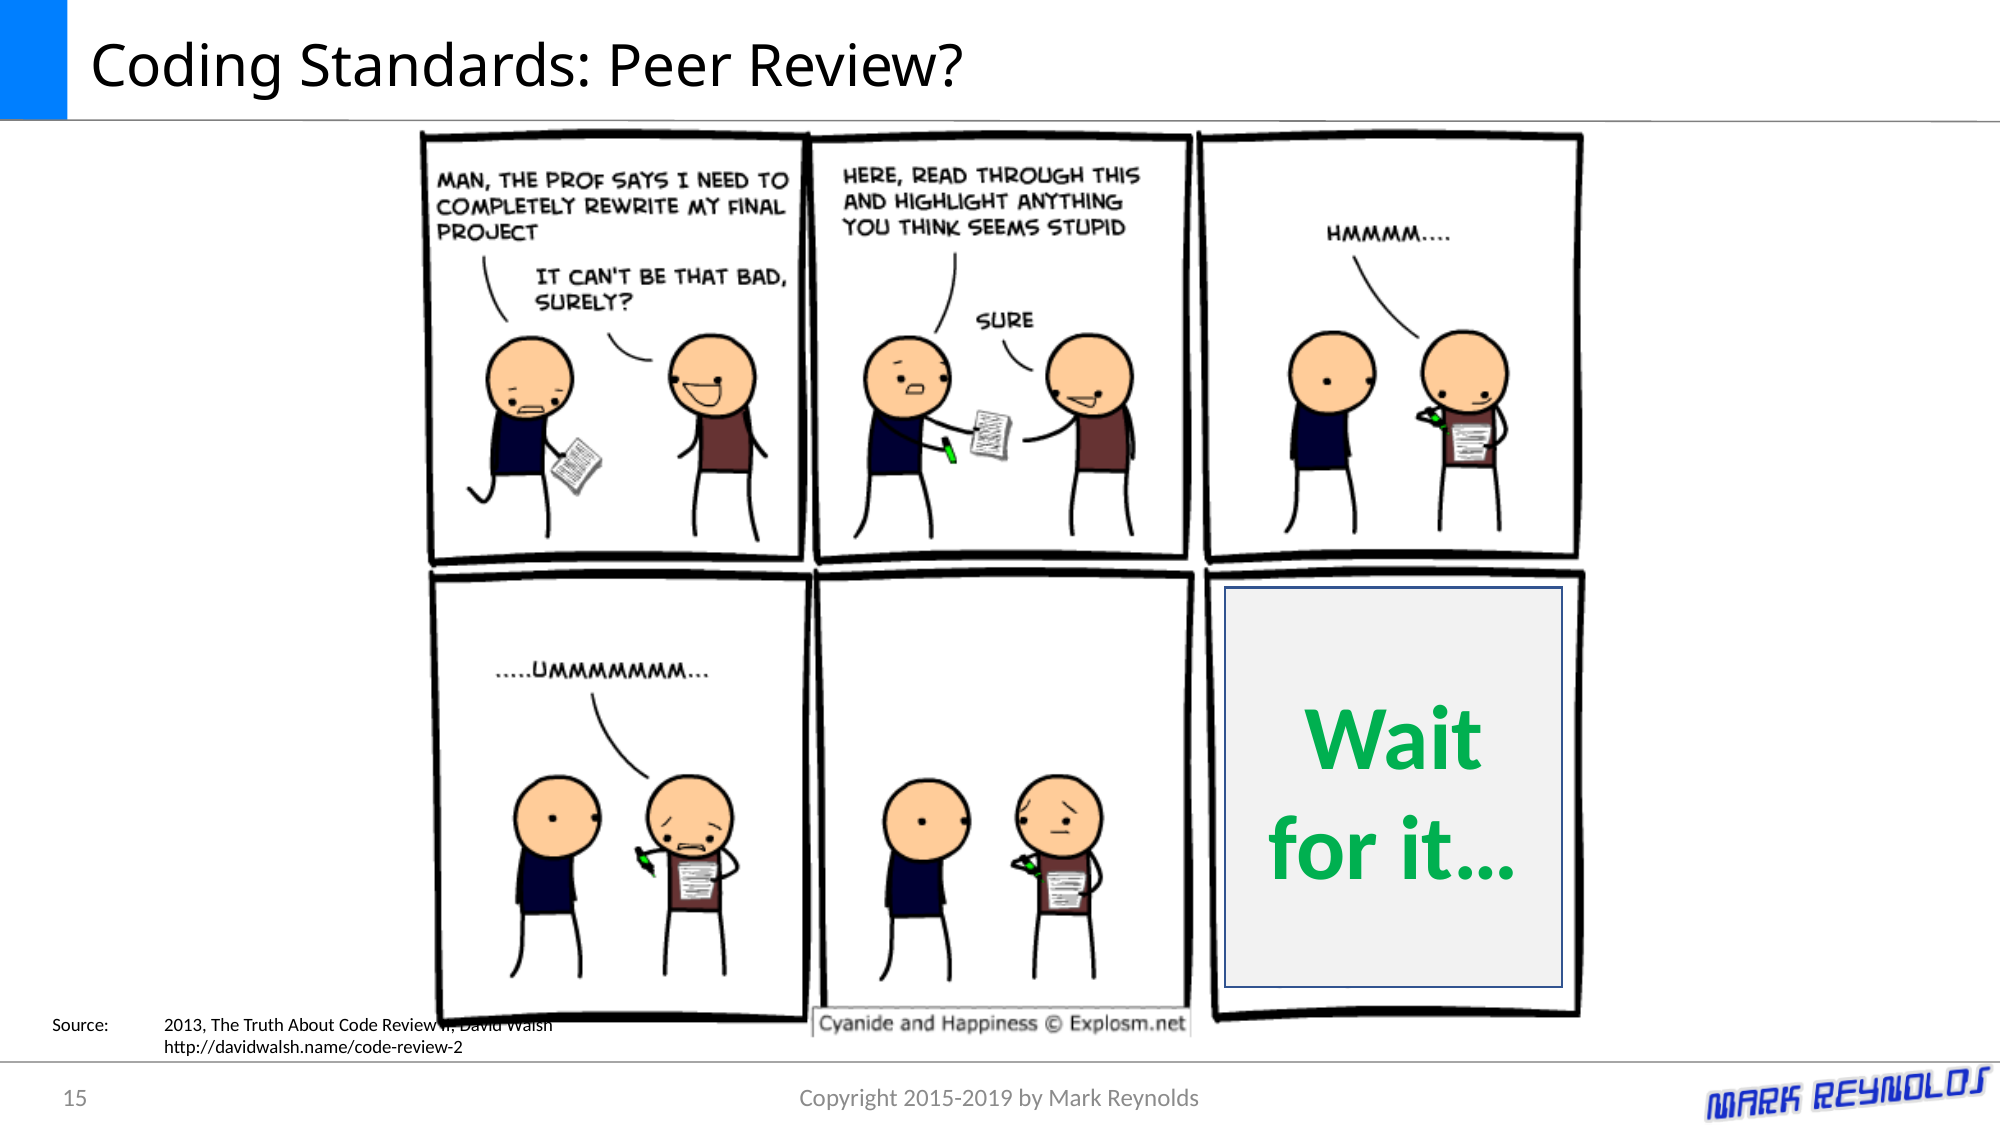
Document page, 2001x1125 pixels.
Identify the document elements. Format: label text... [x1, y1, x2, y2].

title Coding Standards: Peer Review? [75, 15, 1800, 120]
footer Copyright 2015-2019 by Mark Reynolds [349, 1073, 1650, 1119]
picture [412, 124, 1594, 1044]
text_box Source: 2013, The Truth About Code Review II, David Walsh http://davidwalsh.name/code-review-2 [37, 1004, 1538, 1065]
picture [1699, 1059, 1997, 1125]
slide_number 15 [37, 1073, 113, 1119]
